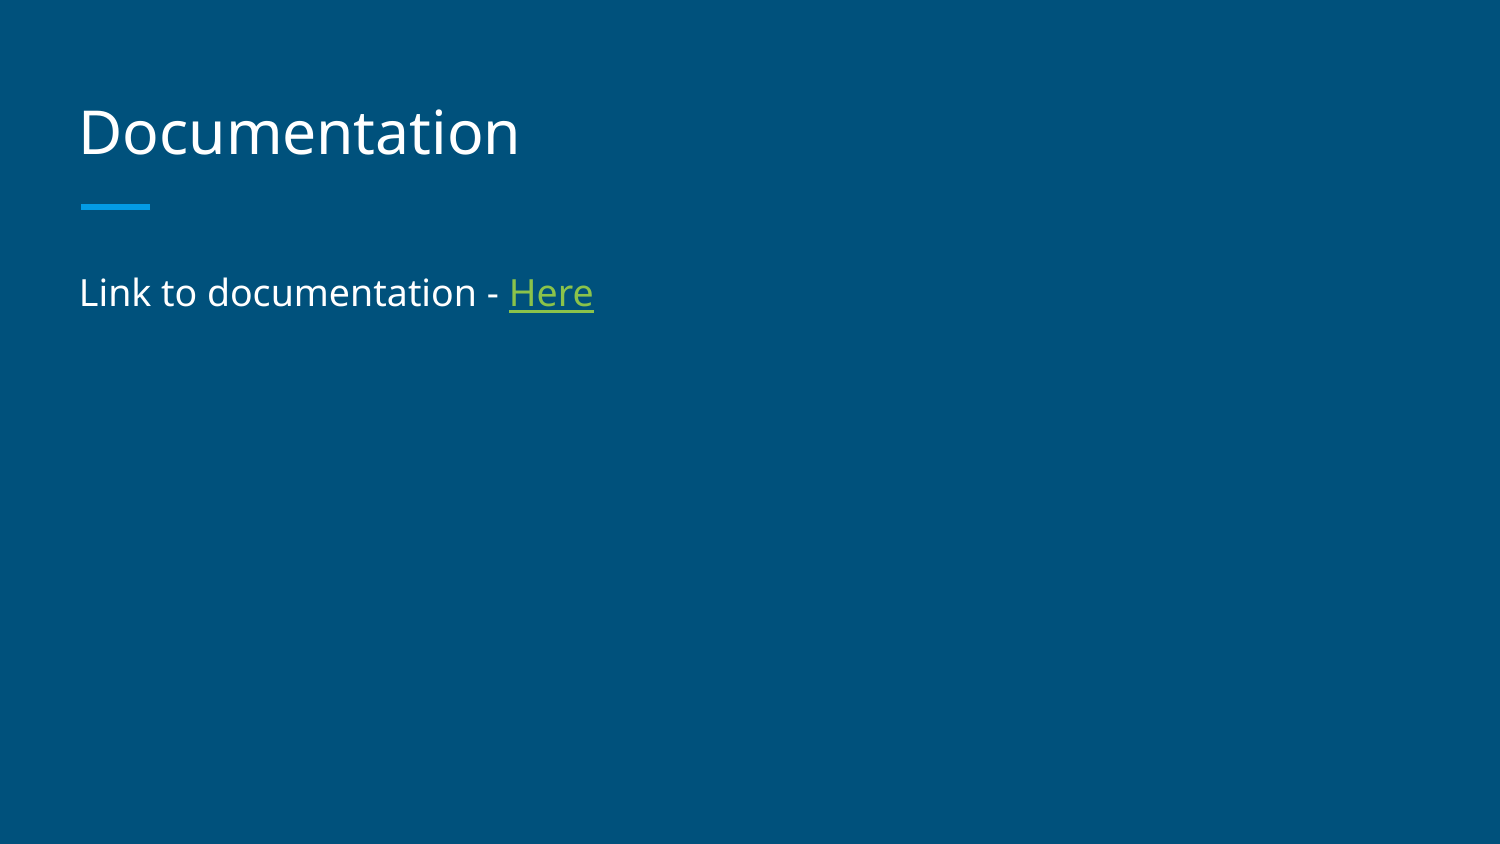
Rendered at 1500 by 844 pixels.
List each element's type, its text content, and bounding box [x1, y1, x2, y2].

title Documentation [63, 75, 1437, 188]
list Link to documentation - Here [63, 244, 1437, 750]
